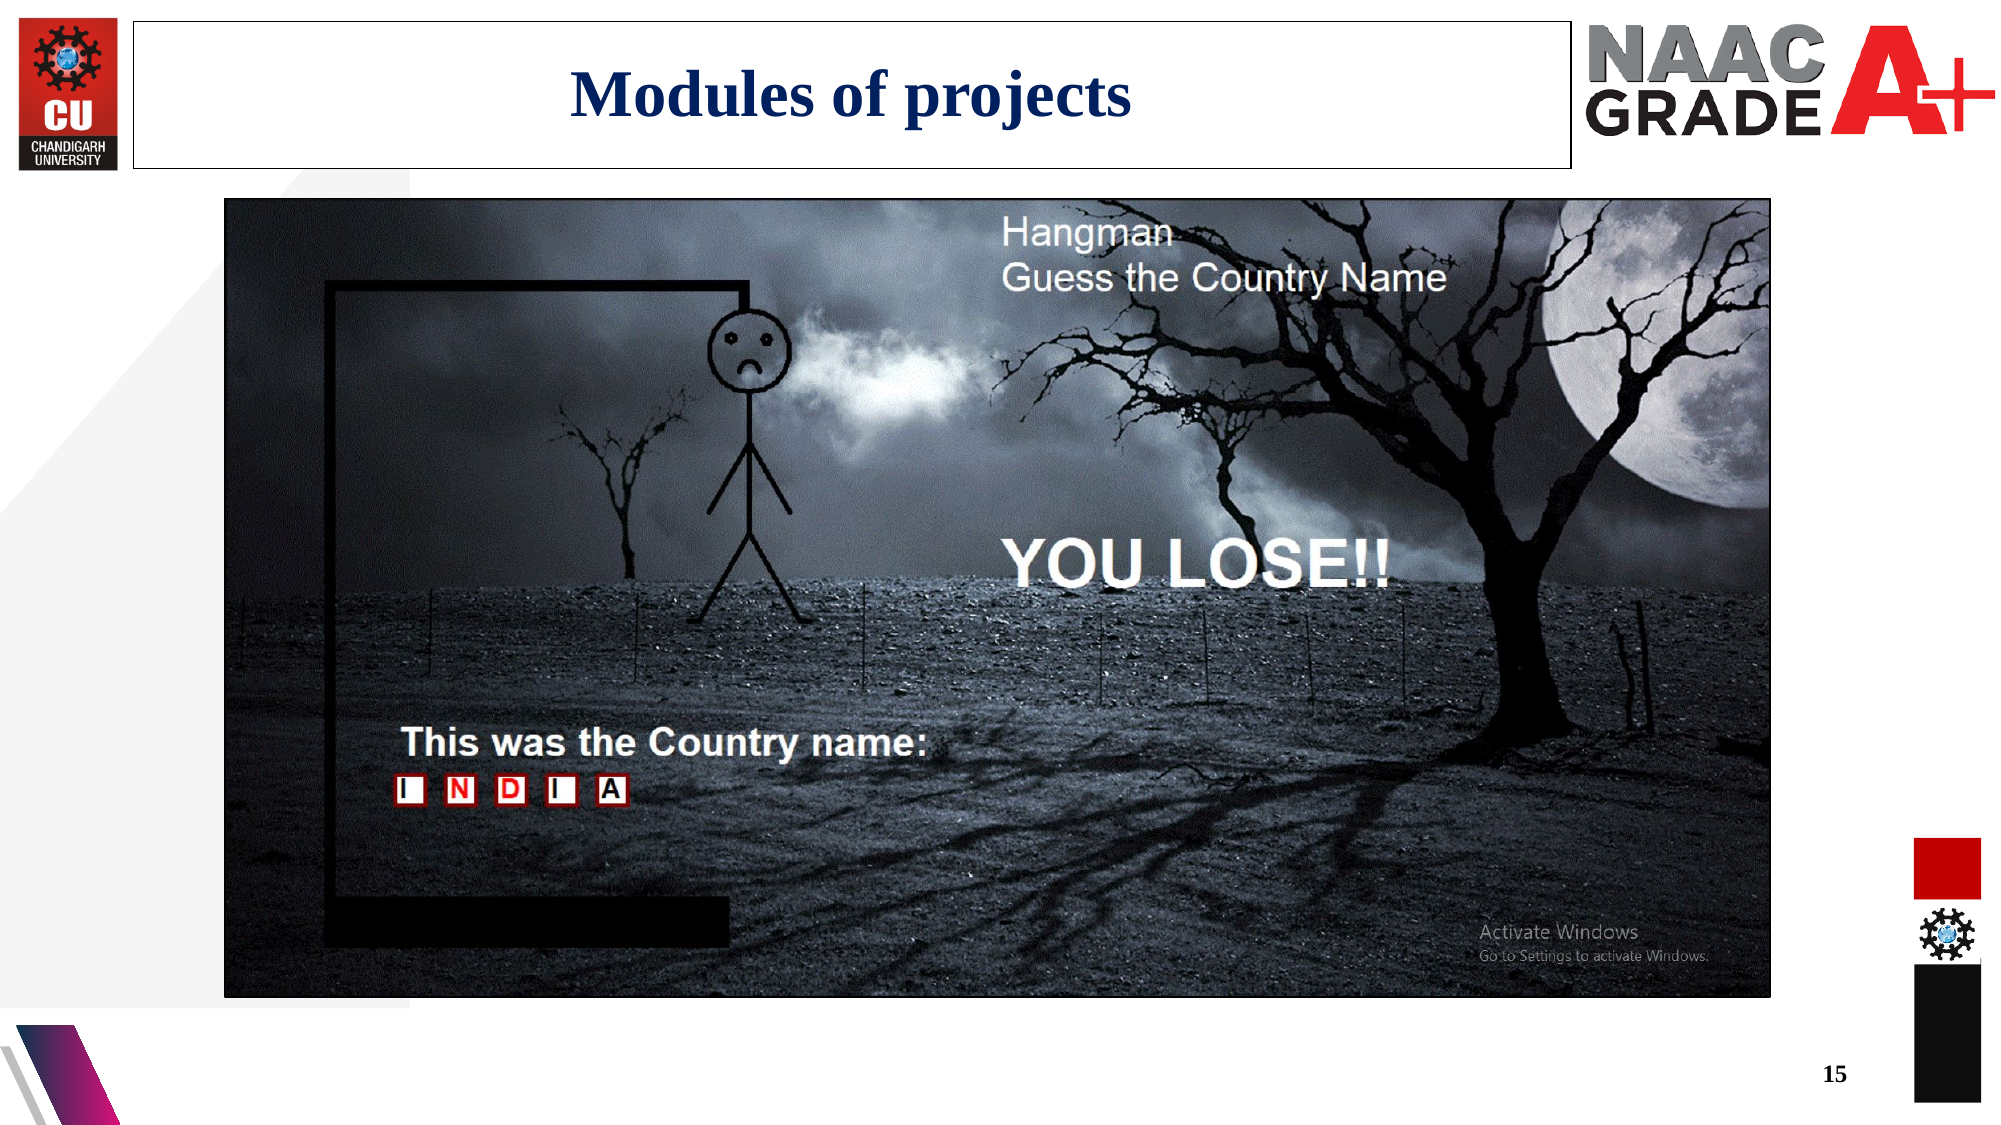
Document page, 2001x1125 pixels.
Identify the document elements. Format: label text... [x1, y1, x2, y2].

slide_number 15 [1412, 1042, 1863, 1103]
picture [18, 17, 118, 171]
title Modules of projects [132, 20, 1572, 170]
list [225, 199, 1770, 996]
picture [1585, 23, 1998, 136]
